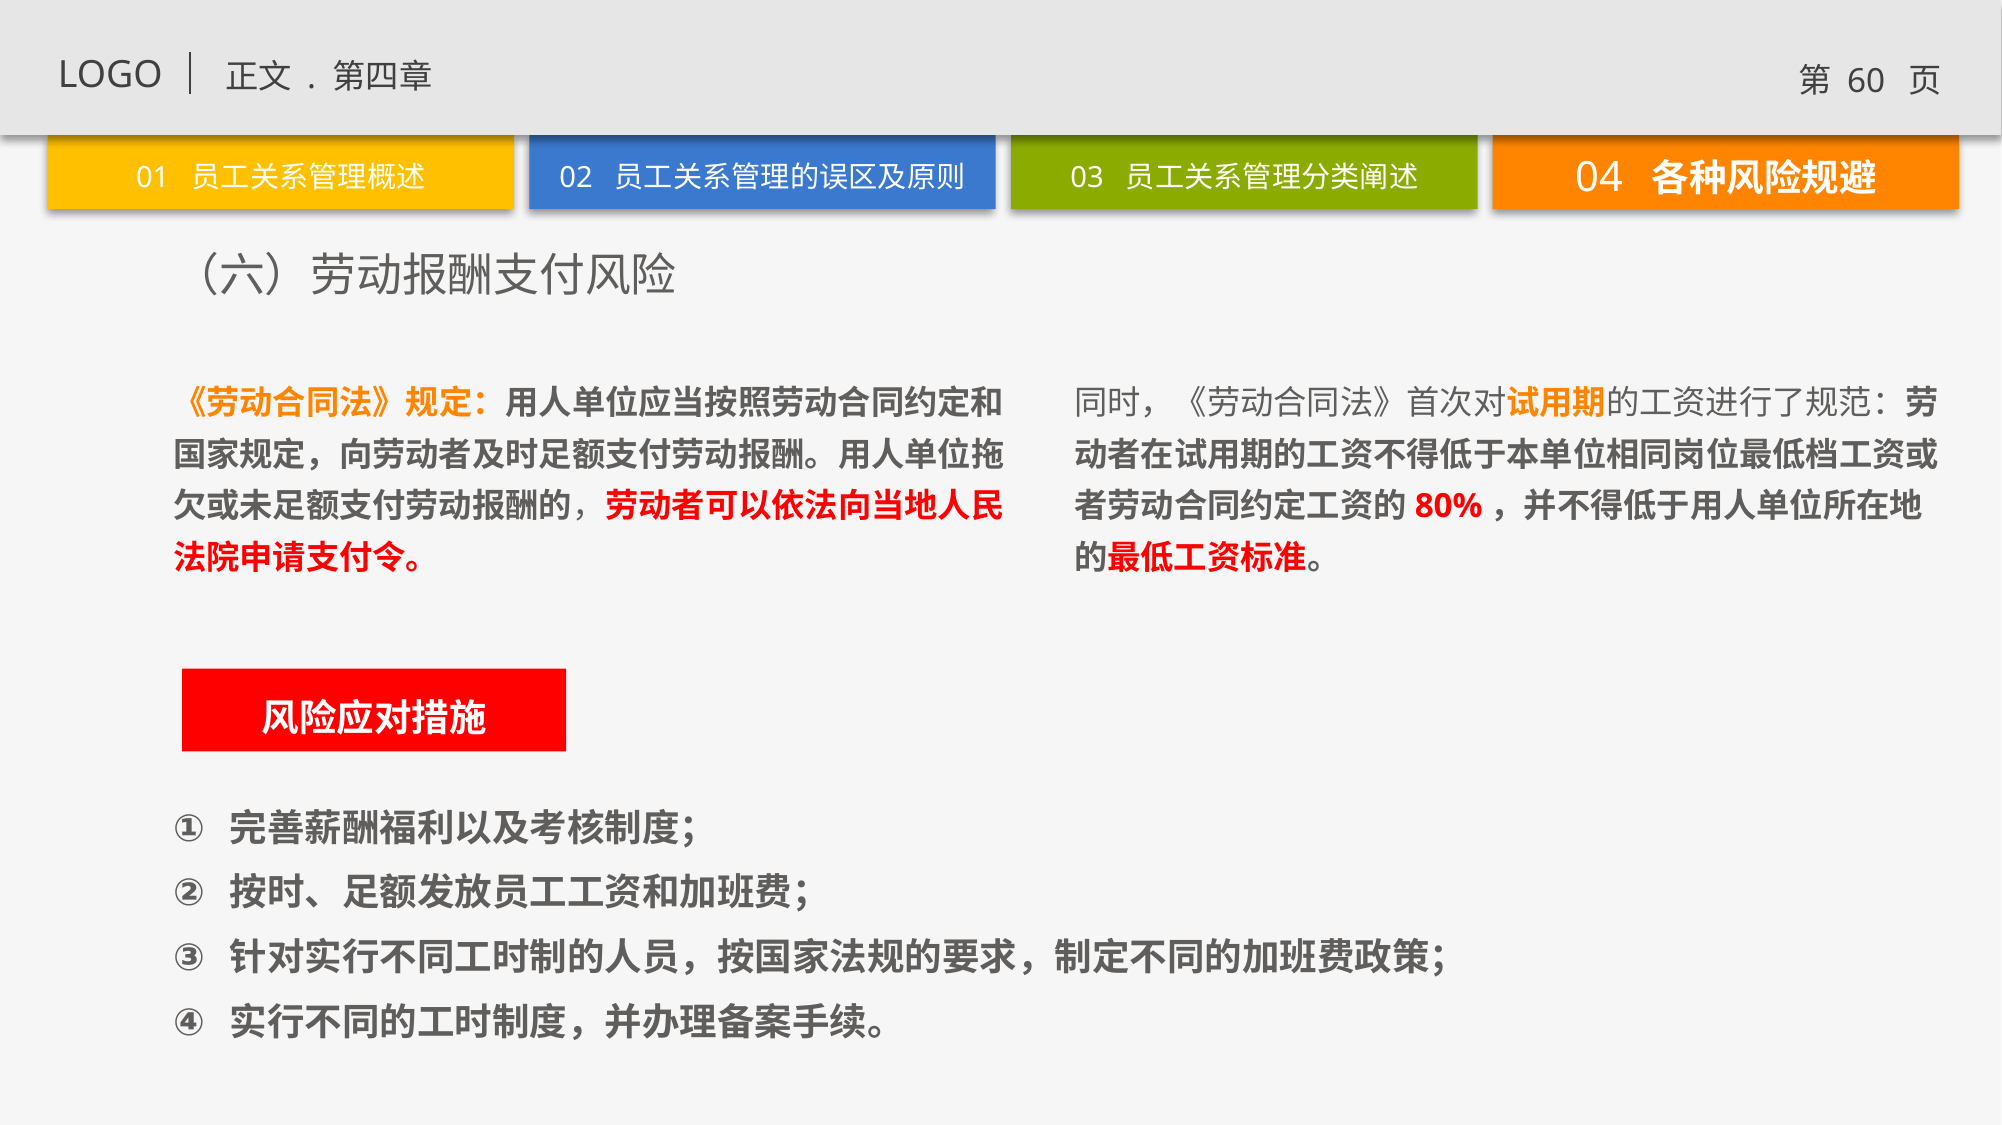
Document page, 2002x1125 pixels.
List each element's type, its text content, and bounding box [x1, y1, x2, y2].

text_box 完善薪酬福利以及考核制度； 按时、足额发放员工工资和加班费； 针对实行不同工时制的人员，按国家法规的要求，制定不同的加班费政策； 实行不同的工时制度，并办理备案手续。 [158, 782, 1961, 1051]
text_box 《劳动合同法》规定：用人单位应当按照劳动合同约定和国家规定，向劳动者及时足额支付劳动报酬。用人单位拖欠或未足额支付劳动报酬的，劳动者可以依法向当地人民法院申请支付令。 [158, 361, 1036, 584]
text_box 同时，《劳动合同法》首次对试用期的工资进行了规范：劳动者在试用期的工资不得低于本单位相同岗位最低档工资或者劳动合同约定工资的80%，并不得低于用人单位所在地的最低工资标准。 [1059, 361, 1961, 584]
text_box 风险应对措施 [182, 673, 567, 747]
text_box （六）劳动报酬支付风险 [158, 238, 974, 309]
text_box [180, 667, 568, 753]
